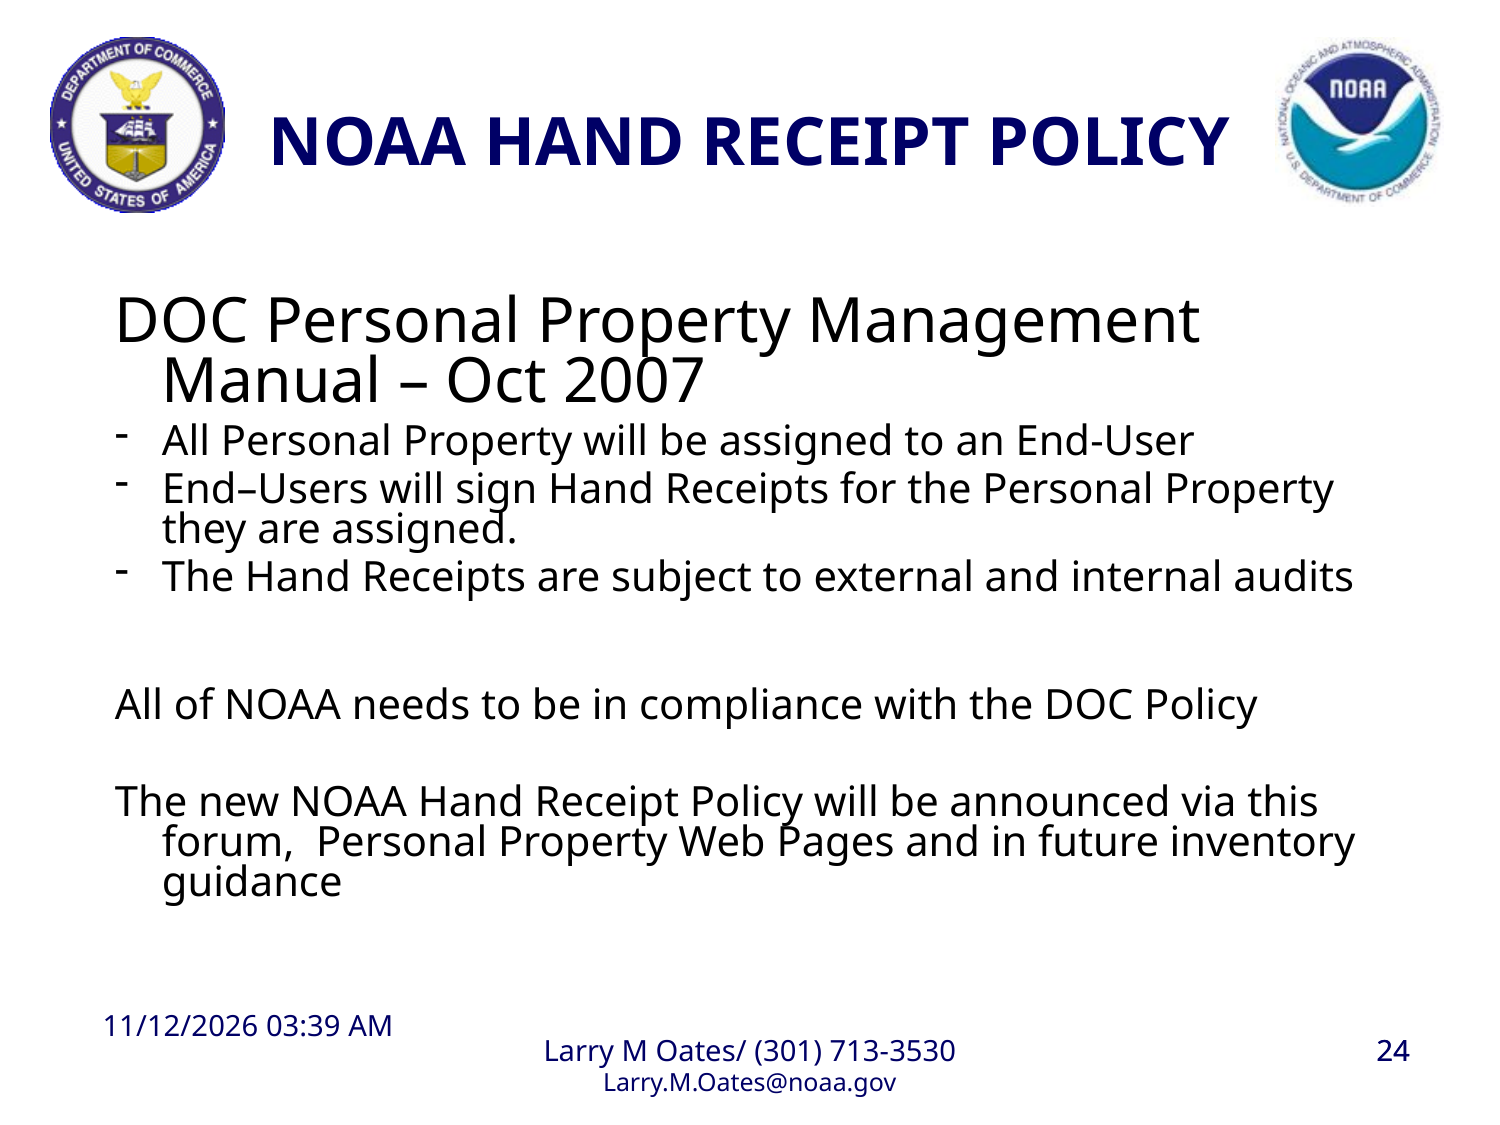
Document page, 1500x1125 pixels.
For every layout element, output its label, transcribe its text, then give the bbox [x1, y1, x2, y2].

picture [1275, 37, 1444, 207]
text_box Larry M Oates/ (301) 713-3530 Larry.M.Oates@noaa.gov [425, 1024, 1074, 1103]
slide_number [87, 999, 438, 1079]
list DOC Personal Property Management Manual – Oct 2007 All Personal Property will be assigned to an End-User End–Users will sign Hand Receipts for the Personal Property they are assigned. The Hand Receipts are subject to external and internal audits All of NOAA needs to be in compliance with the DOC Policy The new NOAA Hand Receipt Policy will be announced via this forum, Personal Property Web Pages and in future inventory guidance [24, 287, 1413, 1001]
picture [50, 37, 225, 213]
slide_number 24 [1074, 1024, 1426, 1103]
title NOAA HAND RECEIPT POLICY [74, 44, 1426, 233]
